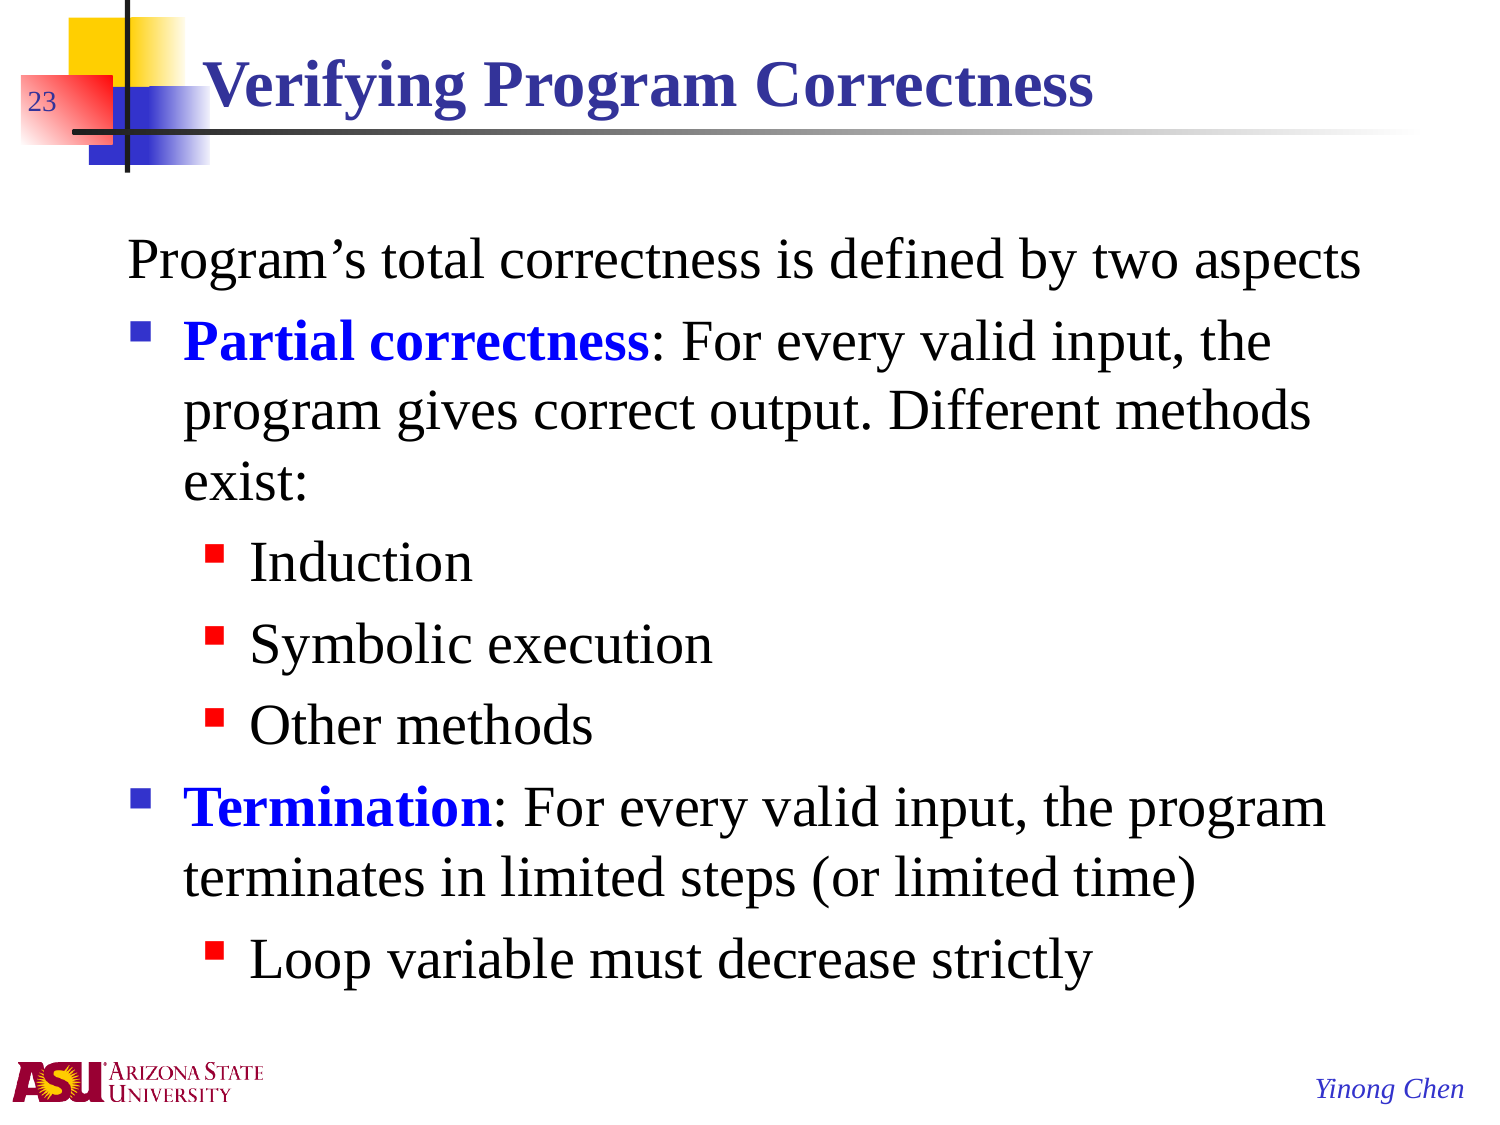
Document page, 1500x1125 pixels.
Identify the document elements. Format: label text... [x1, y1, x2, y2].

slide_number 23 [12, 49, 141, 126]
picture [12, 1062, 263, 1102]
title Verifying Program Correctness [187, 24, 1488, 128]
list Program’s total correctness is defined by two aspects Partial correctness: For every valid input, the program gives correct output. Different methods exist: Induction Symbolic execution Other methods Termination: For every valid input, the program terminates in limited steps (or limited time) Loop variable must decrease strictly [112, 212, 1470, 1026]
